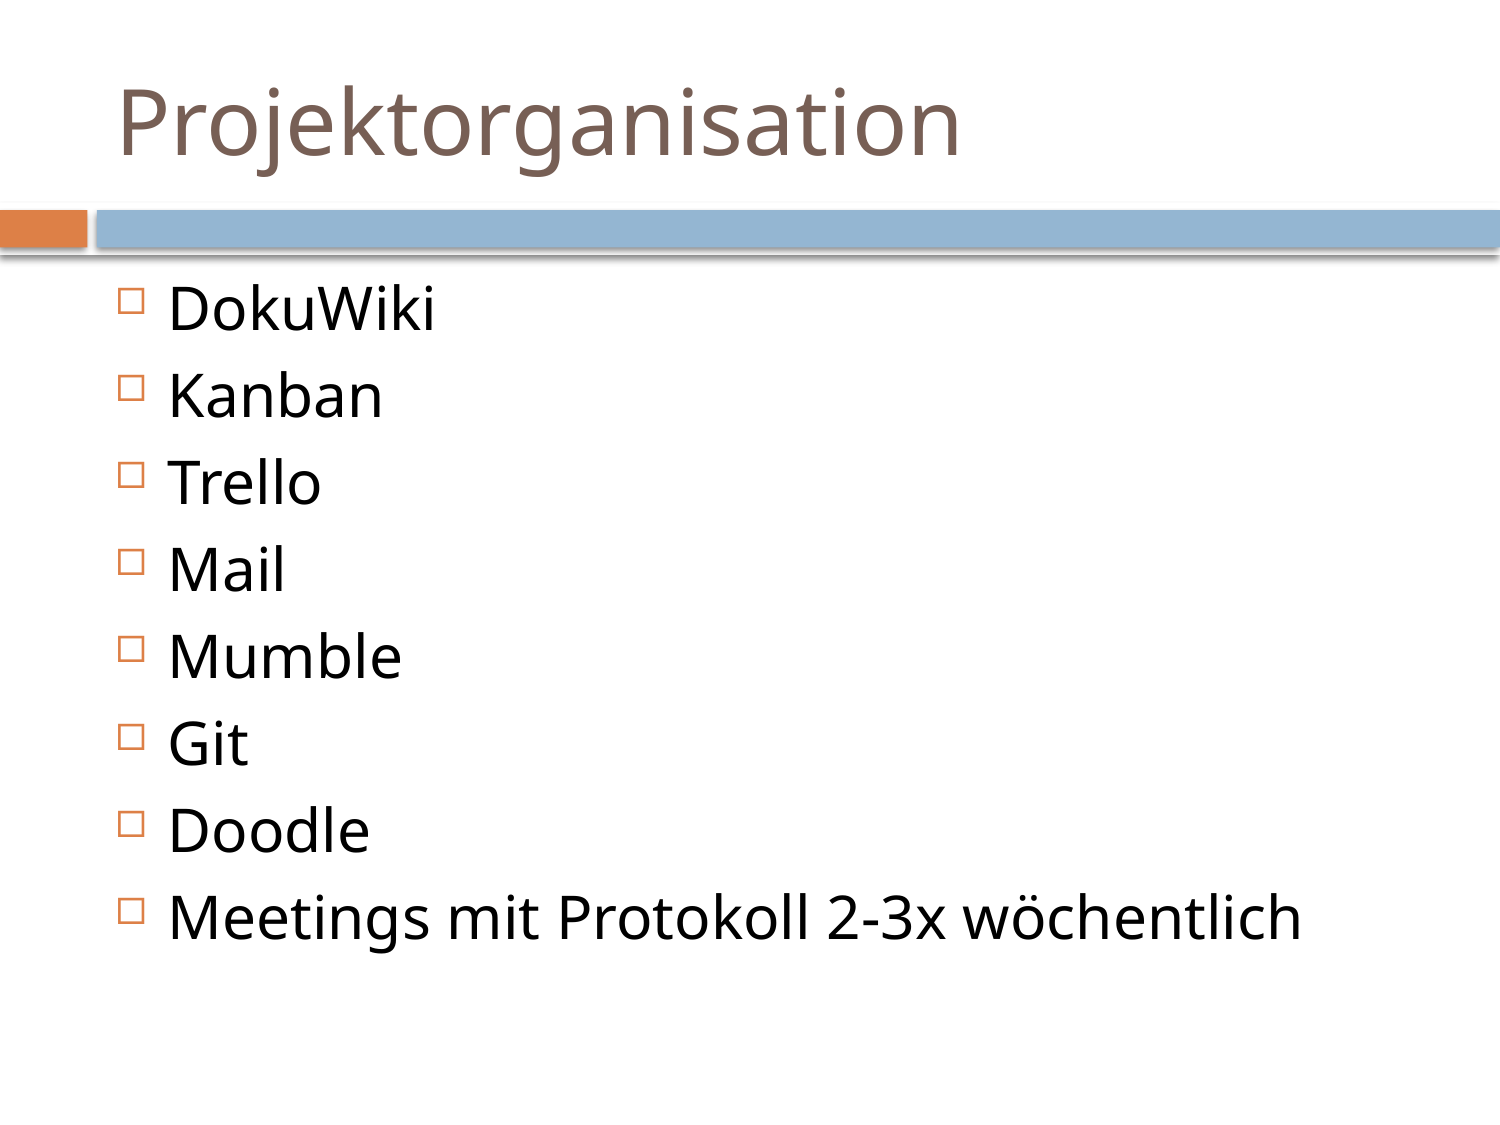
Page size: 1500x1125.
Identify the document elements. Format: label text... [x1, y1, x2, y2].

list DokuWiki Kanban Trello Mail Mumble Git Doodle Meetings mit Protokoll 2-3x wöchentlich [100, 262, 1438, 1000]
title Projektorganisation [100, 37, 1438, 200]
